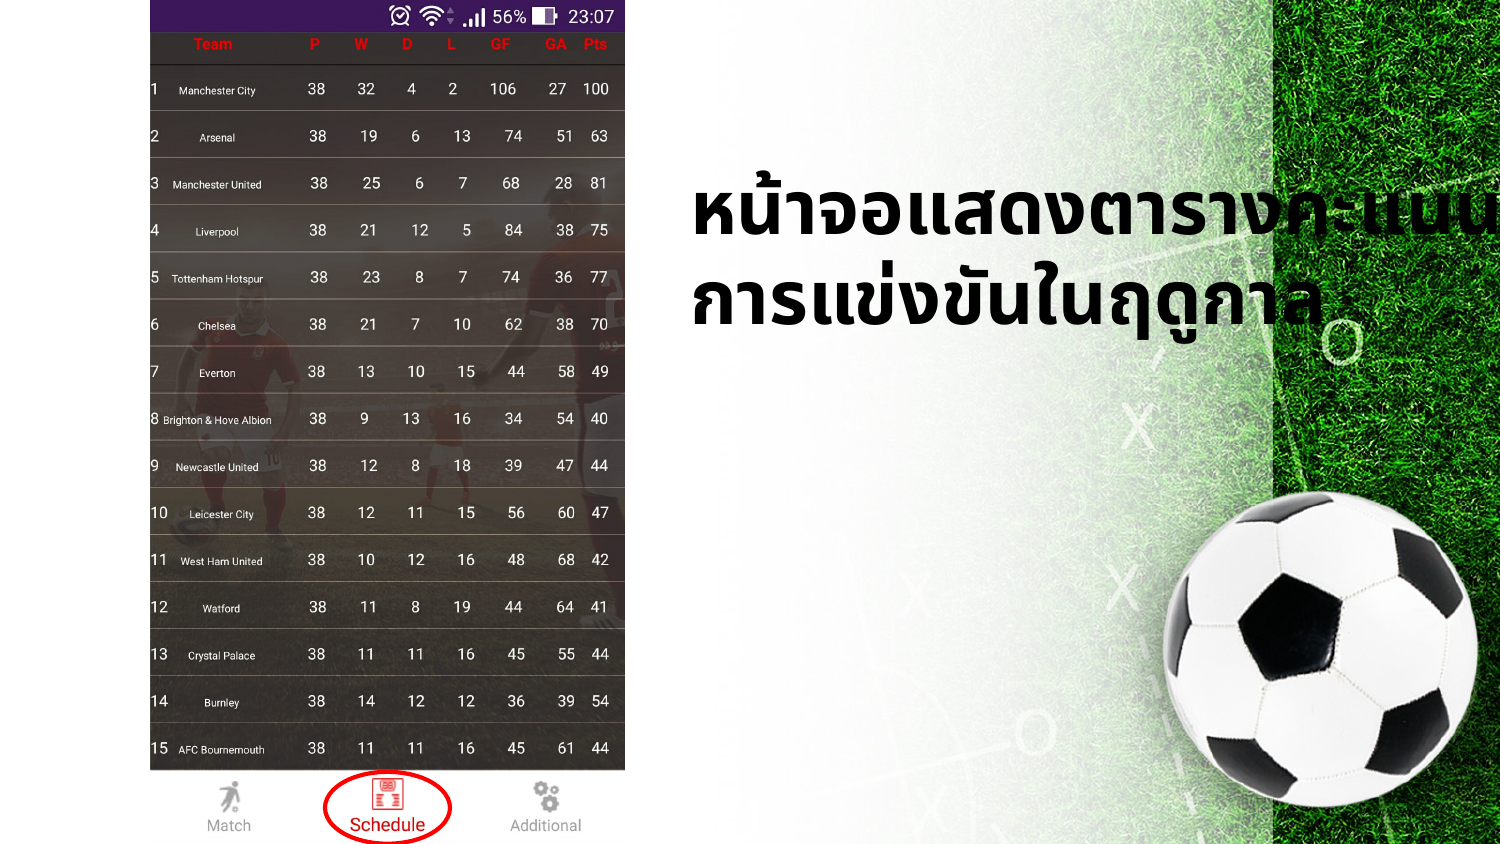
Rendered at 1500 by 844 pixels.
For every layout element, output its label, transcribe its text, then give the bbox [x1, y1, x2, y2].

title หน้าจอแสดงตารางคะแนน การแข่งขันในฤดูกาล [675, 202, 1500, 297]
picture [0, 0, 1500, 844]
